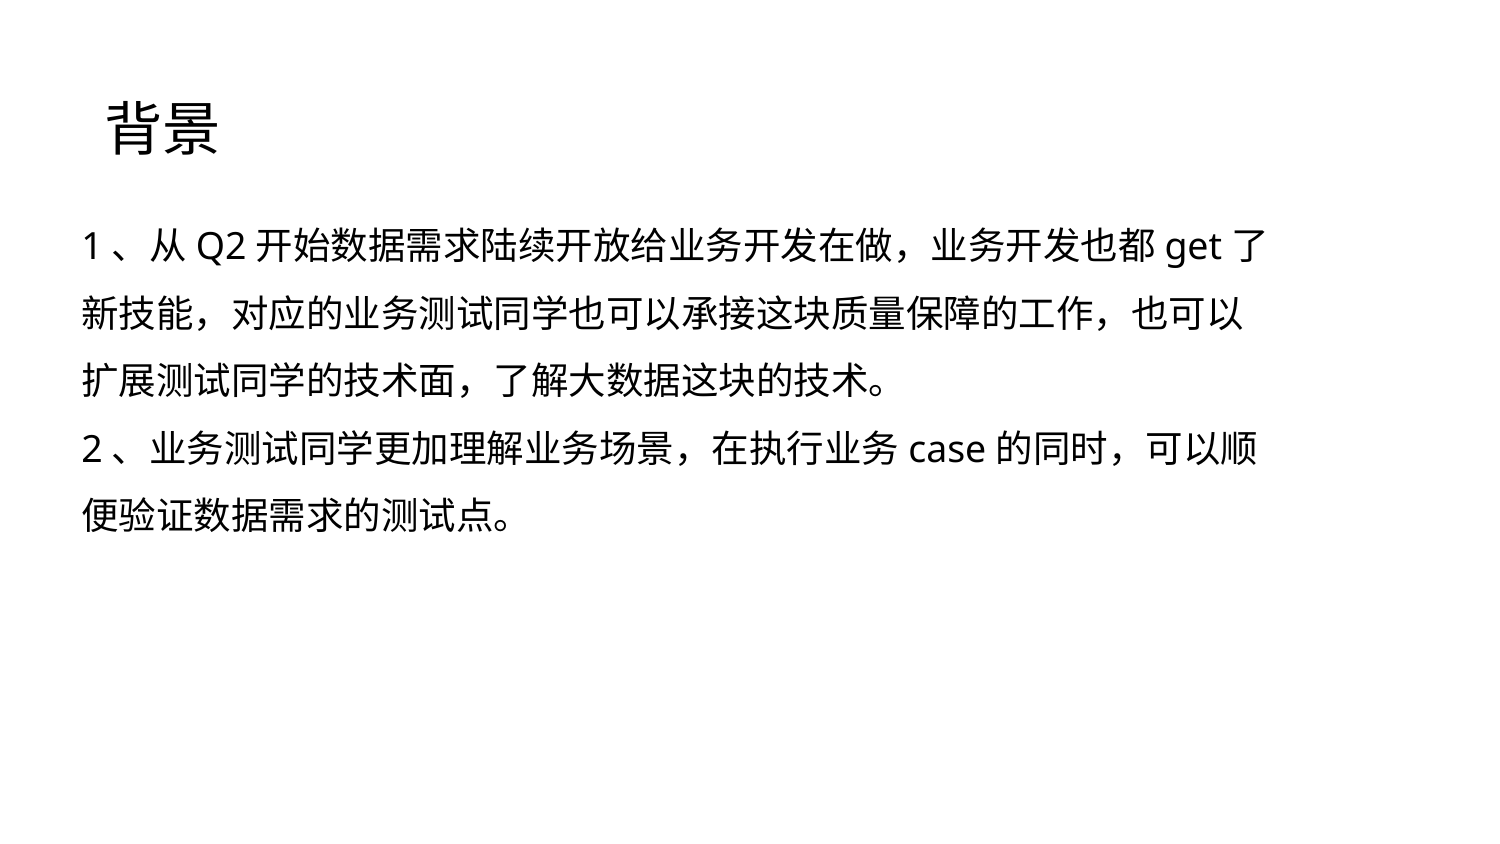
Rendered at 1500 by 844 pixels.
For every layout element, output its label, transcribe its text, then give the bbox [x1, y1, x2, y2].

text_box 1、从Q2开始数据需求陆续开放给业务开发在做，业务开发也都get了新技能，对应的业务测试同学也可以承接这块质量保障的工作，也可以扩展测试同学的技术面，了解大数据这块的技术。 2、业务测试同学更加理解业务场景，在执行业务case的同时，可以顺便验证数据需求的测试点。 [66, 192, 1290, 680]
text_box 背景 [89, 84, 236, 170]
